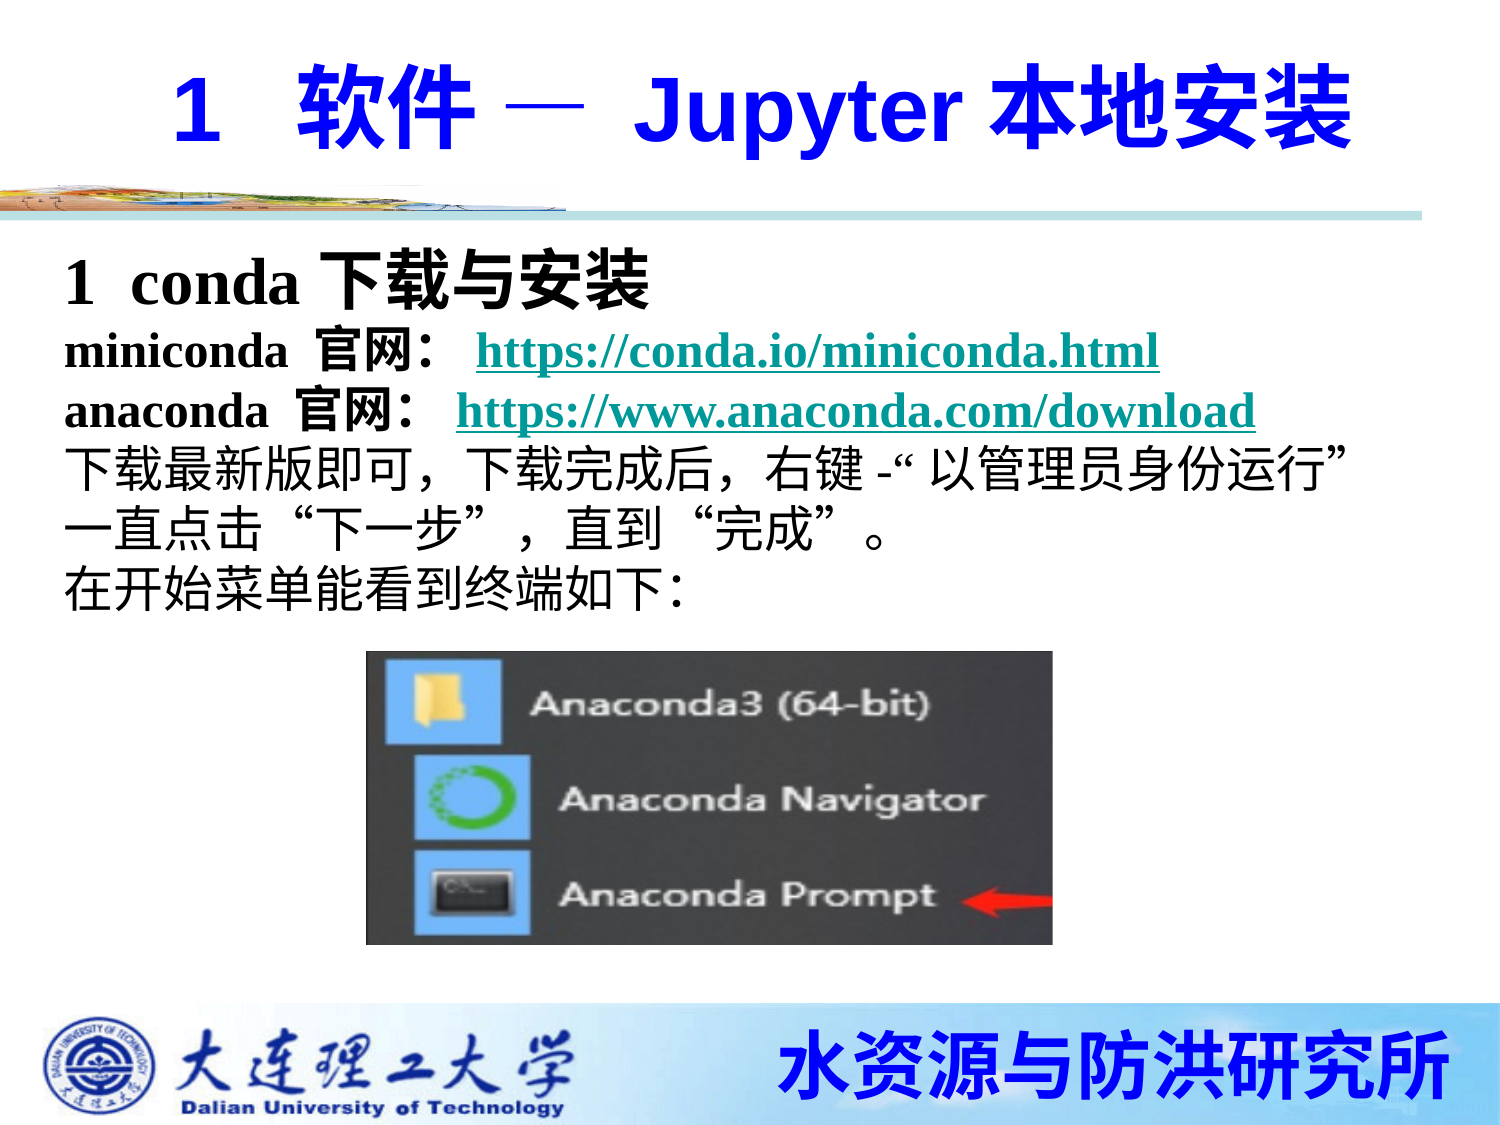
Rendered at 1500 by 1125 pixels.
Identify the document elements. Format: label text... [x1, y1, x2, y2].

picture [0, 185, 566, 210]
picture [365, 650, 1053, 945]
text_box 1 软件 — Jupyter本地安装 [79, 42, 1421, 167]
text_box 1 conda下载与安装 miniconda 官网：https://conda.io/miniconda.html anaconda 官网：https://www.anaconda.com/download 下载最新版即可，下载完成后，右键-“以管理员身份运行” 一直点击“下一步”，直到“完成”。 在开始菜单能看到终端如下： [49, 230, 1437, 625]
picture [0, 1003, 1500, 1125]
